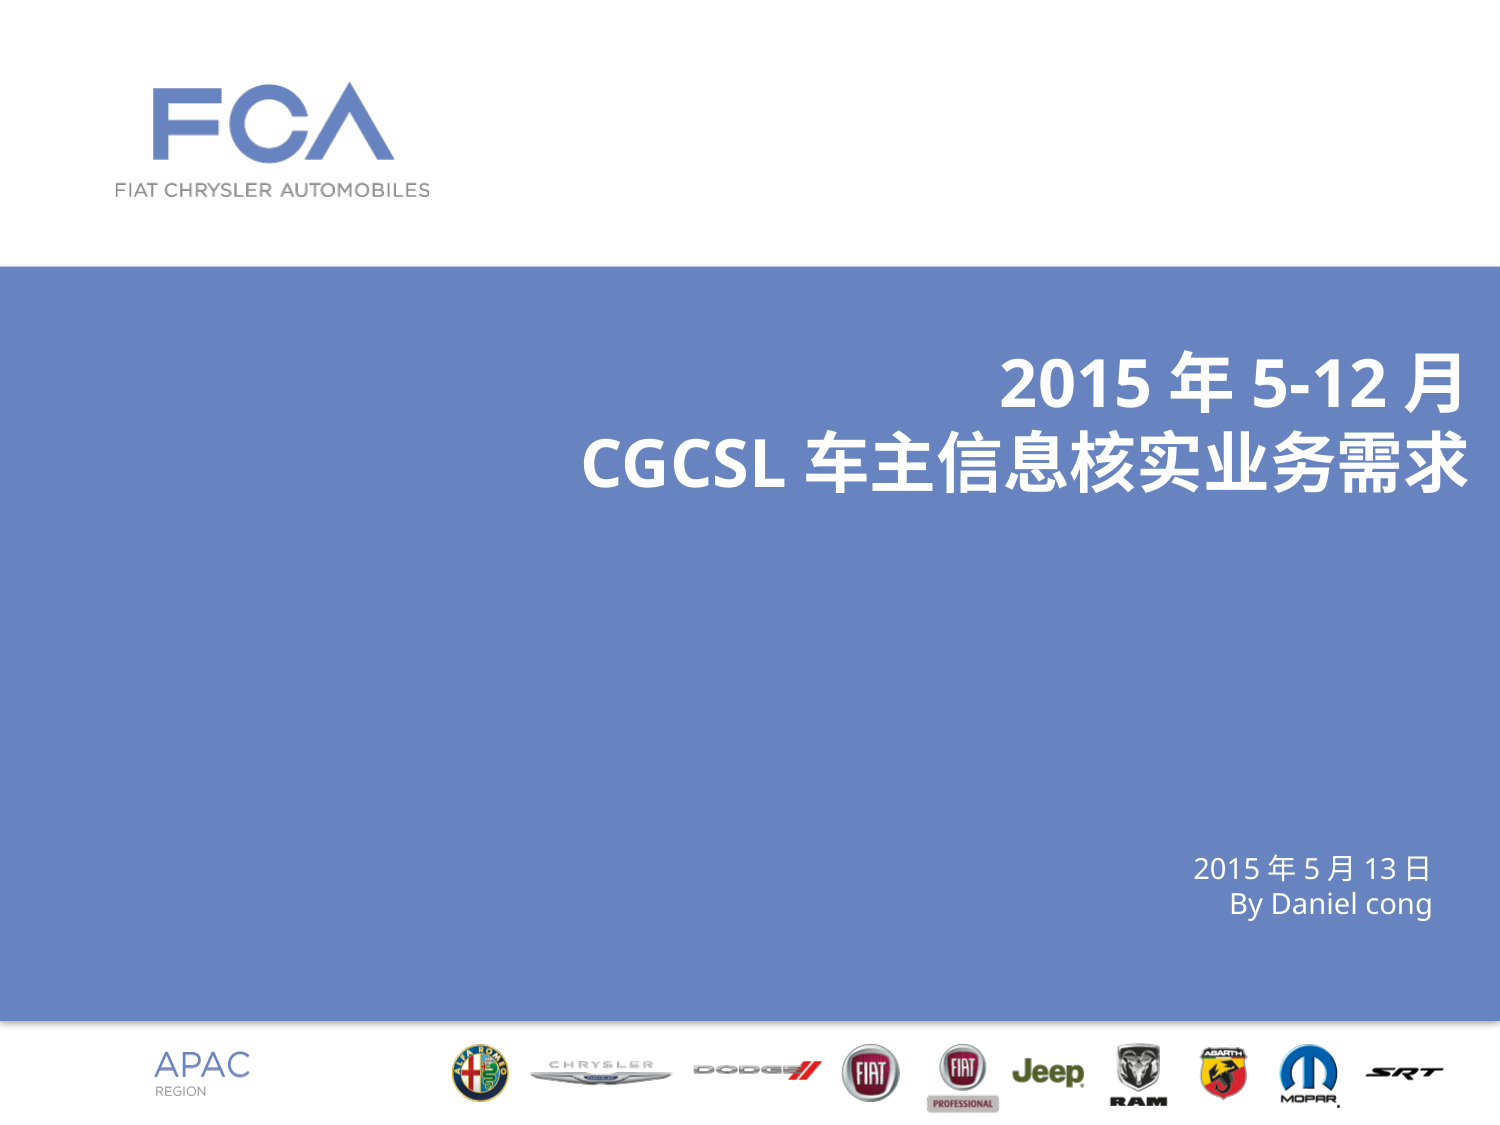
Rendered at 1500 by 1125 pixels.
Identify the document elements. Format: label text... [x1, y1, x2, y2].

picture [153, 1047, 251, 1098]
list 2015年5-12月 CGCSL车主信息核实业务需求 [135, 341, 1471, 539]
text_box 2015年5月13日 By Daniel cong [1178, 842, 1448, 928]
picture [452, 1017, 1444, 1123]
picture [116, 82, 429, 197]
